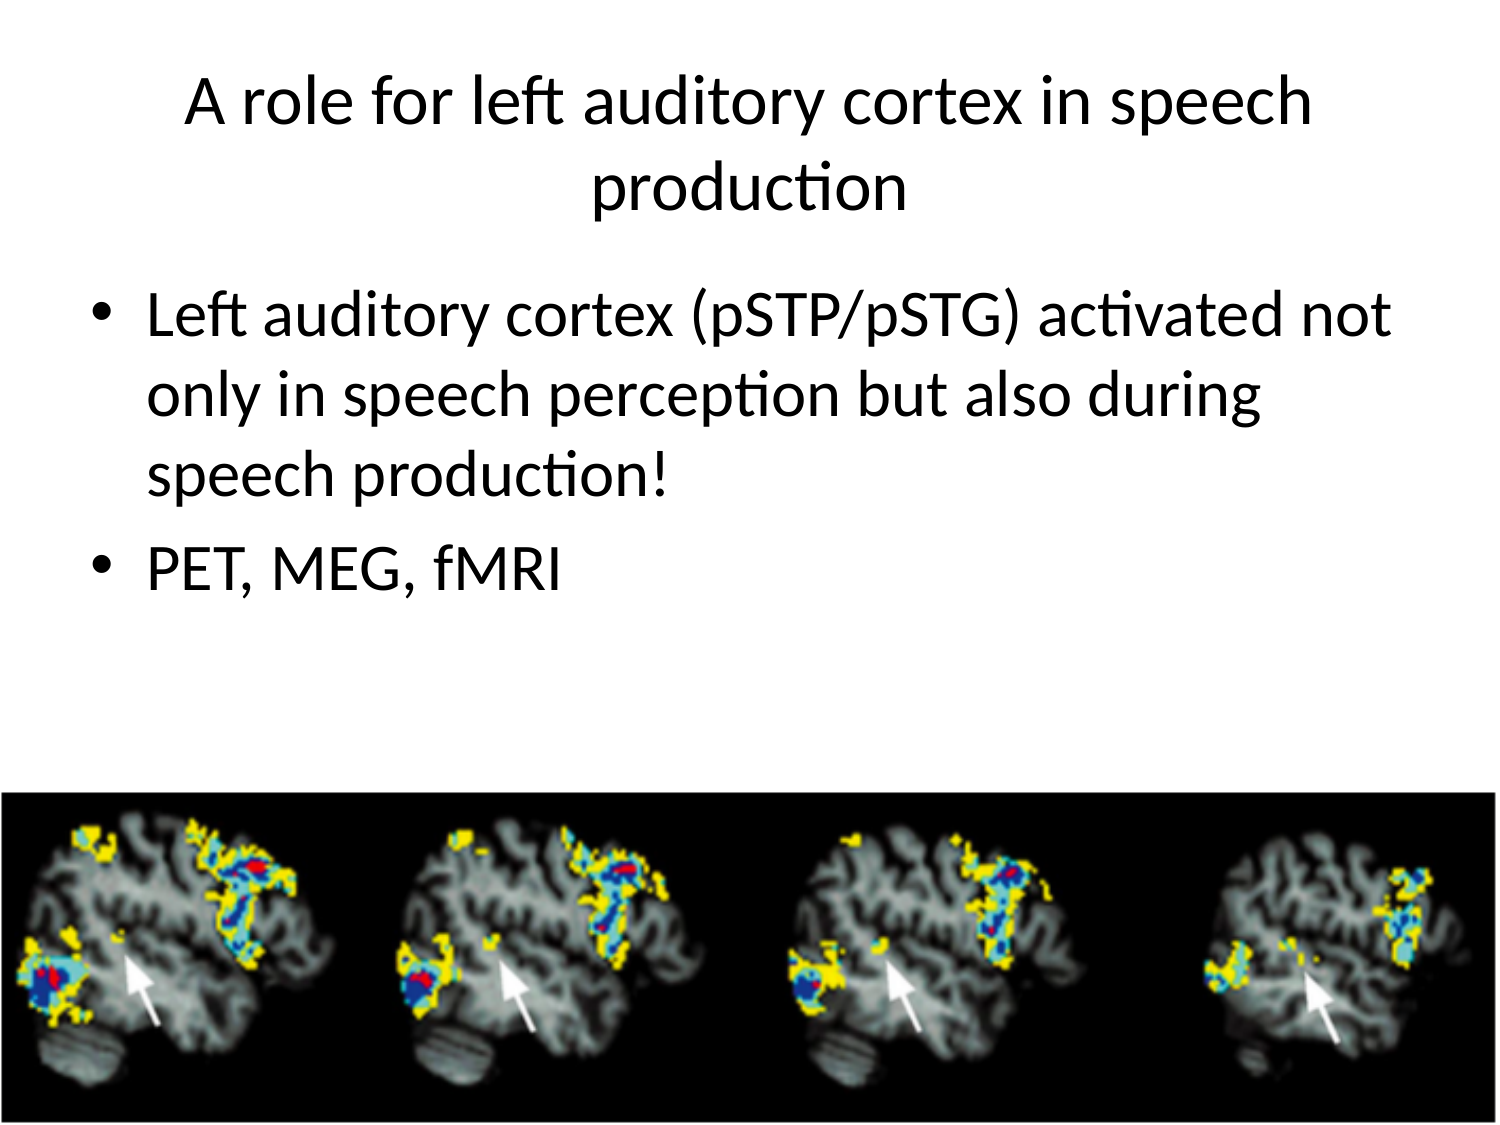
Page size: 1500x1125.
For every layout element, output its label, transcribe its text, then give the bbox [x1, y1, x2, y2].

picture [0, 791, 1500, 1125]
list Left auditory cortex (pSTP/pSTG) activated not only in speech perception but also during speech production! PET, MEG, fMRI [75, 262, 1425, 689]
title A role for left auditory cortex in speech production [75, 45, 1425, 233]
